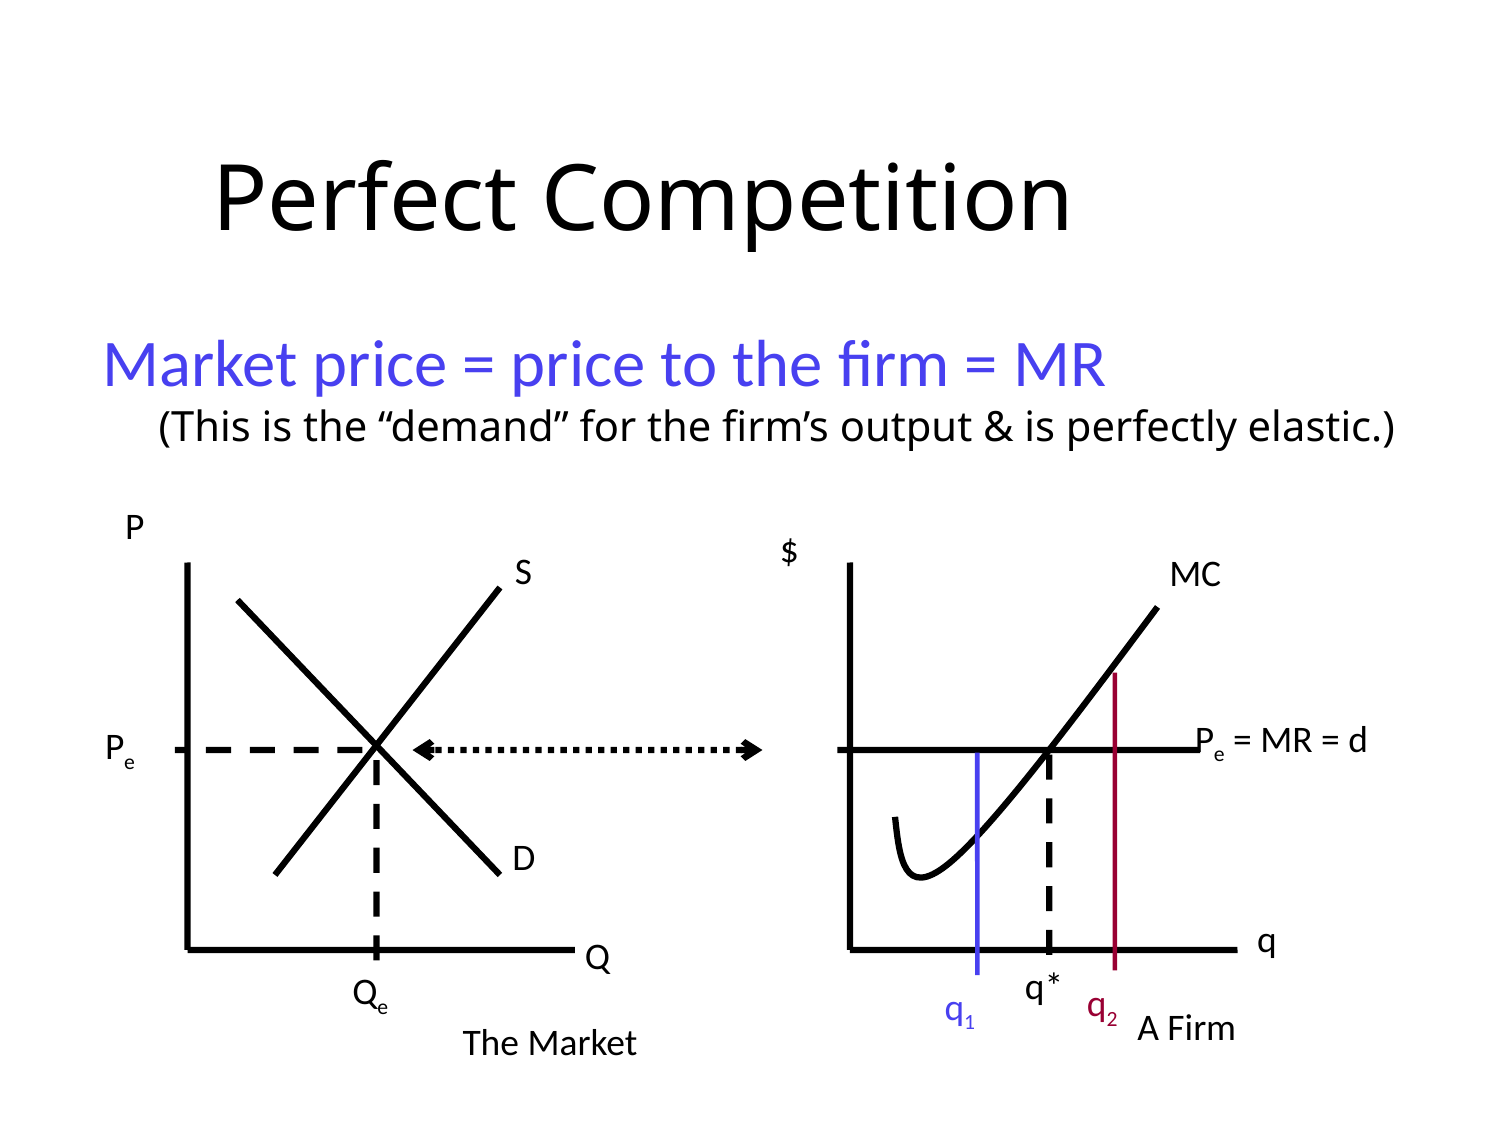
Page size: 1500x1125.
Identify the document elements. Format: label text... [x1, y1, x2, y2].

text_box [944, 672, 1148, 1043]
list Market price = price to the firm = MR (This is the “demand” for the firm’s output & is perfectly elastic.) [87, 312, 1413, 475]
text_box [104, 502, 1473, 1078]
title Perfect Competition [112, 99, 1175, 288]
